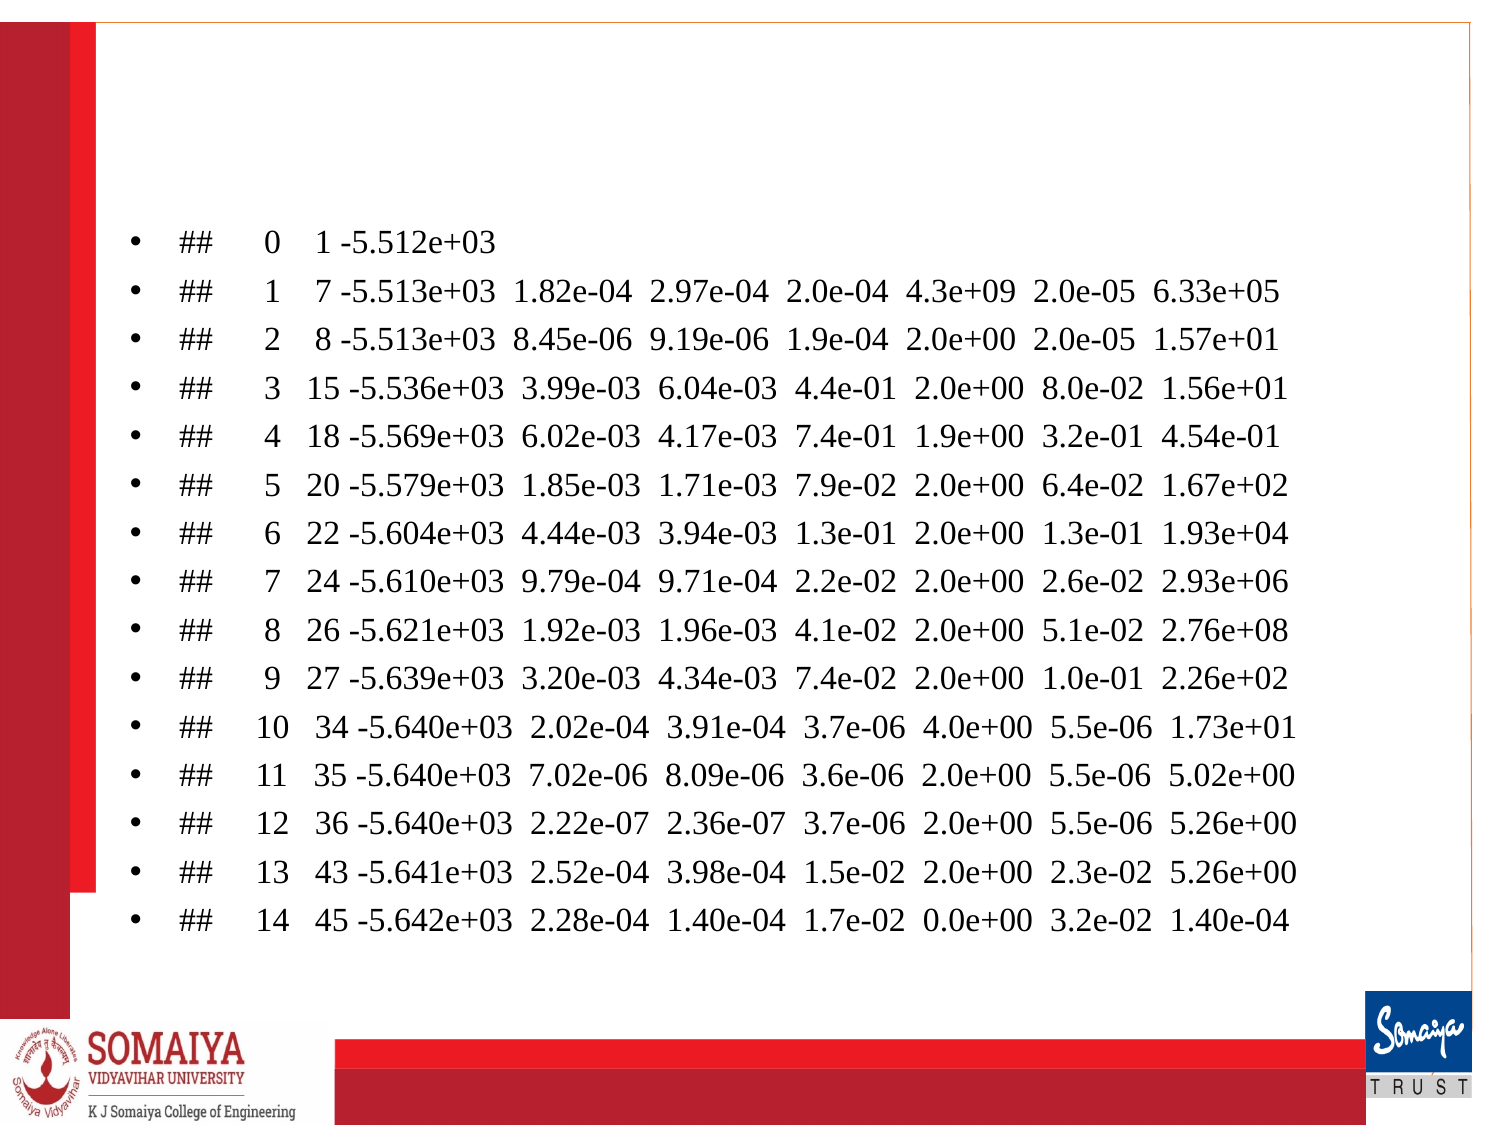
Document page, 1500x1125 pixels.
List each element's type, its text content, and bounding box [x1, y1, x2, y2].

list ## 0 1 -5.512e+03 ## 1 7 -5.513e+03 1.82e-04 2.97e-04 2.0e-04 4.3e+09 2.0e-05 6.33e+05 ## 2 8 -5.513e+03 8.45e-06 9.19e-06 1.9e-04 2.0e+00 2.0e-05 1.57e+01 ## 3 15 -5.536e+03 3.99e-03 6.04e-03 4.4e-01 2.0e+00 8.0e-02 1.56e+01 ## 4 18 -5.569e+03 6.02e-03 4.17e-03 7.4e-01 1.9e+00 3.2e-01 4.54e-01 ## 5 20 -5.579e+03 1.85e-03 1.71e-03 7.9e-02 2.0e+00 6.4e-02 1.67e+02 ## 6 22 -5.604e+03 4.44e-03 3.94e-03 1.3e-01 2.0e+00 1.3e-01 1.93e+04 ## 7 24 -5.610e+03 9.79e-04 9.71e-04 2.2e-02 2.0e+00 2.6e-02 2.93e+06 ## 8 26 -5.621e+03 1.92e-03 1.96e-03 4.1e-02 2.0e+00 5.1e-02 2.76e+08 ## 9 27 -5.639e+03 3.20e-03 4.34e-03 7.4e-02 2.0e+00 1.0e-01 2.26e+02 ## 10 34 -5.640e+03 2.02e-04 3.91e-04 3.7e-06 4.0e+00 5.5e-06 1.73e+01 ## 11 35 -5.640e+03 7.02e-06 8.09e-06 3.6e-06 2.0e+00 5.5e-06 5.02e+00 ## 12 36 -5.640e+03 2.22e-07 2.36e-07 3.7e-06 2.0e+00 5.5e-06 5.26e+00 ## 13 43 -5.641e+03 2.52e-04 3.98e-04 1.5e-02 2.0e+00 2.3e-02 5.26e+00 ## 14 45 -5.642e+03 2.28e-04 1.40e-04 1.7e-02 0.0e+00 3.2e-02 1.40e-04 [114, 217, 1465, 960]
picture [1365, 991, 1472, 1098]
picture [0, 22, 327, 1125]
picture [335, 1040, 1365, 1125]
